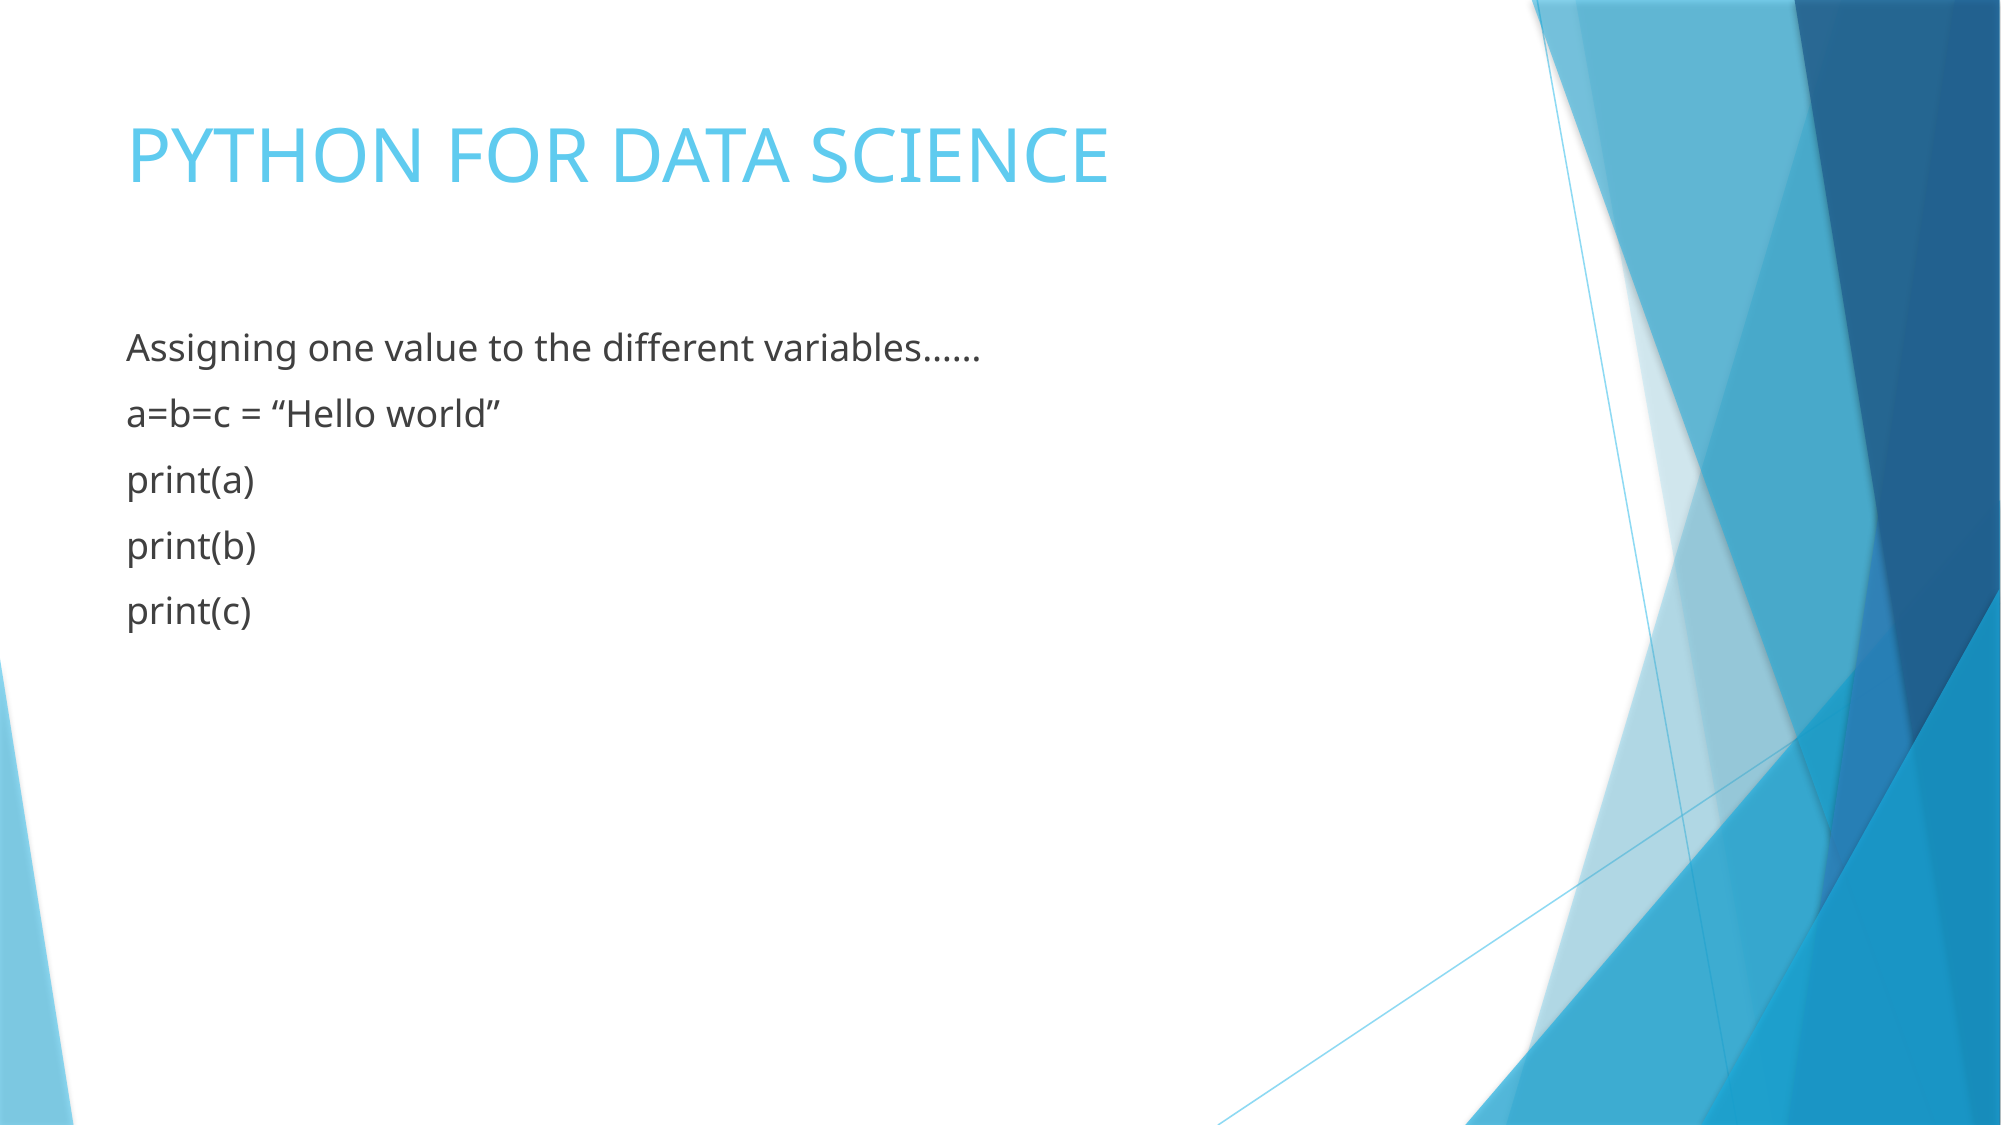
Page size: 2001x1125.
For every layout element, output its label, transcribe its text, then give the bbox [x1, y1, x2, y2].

title PYTHON FOR DATA SCIENCE [111, 99, 1522, 316]
list Assigning one value to the different variables…… a=b=c = “Hello world” print(a) print(b) print(c) [111, 316, 1522, 954]
